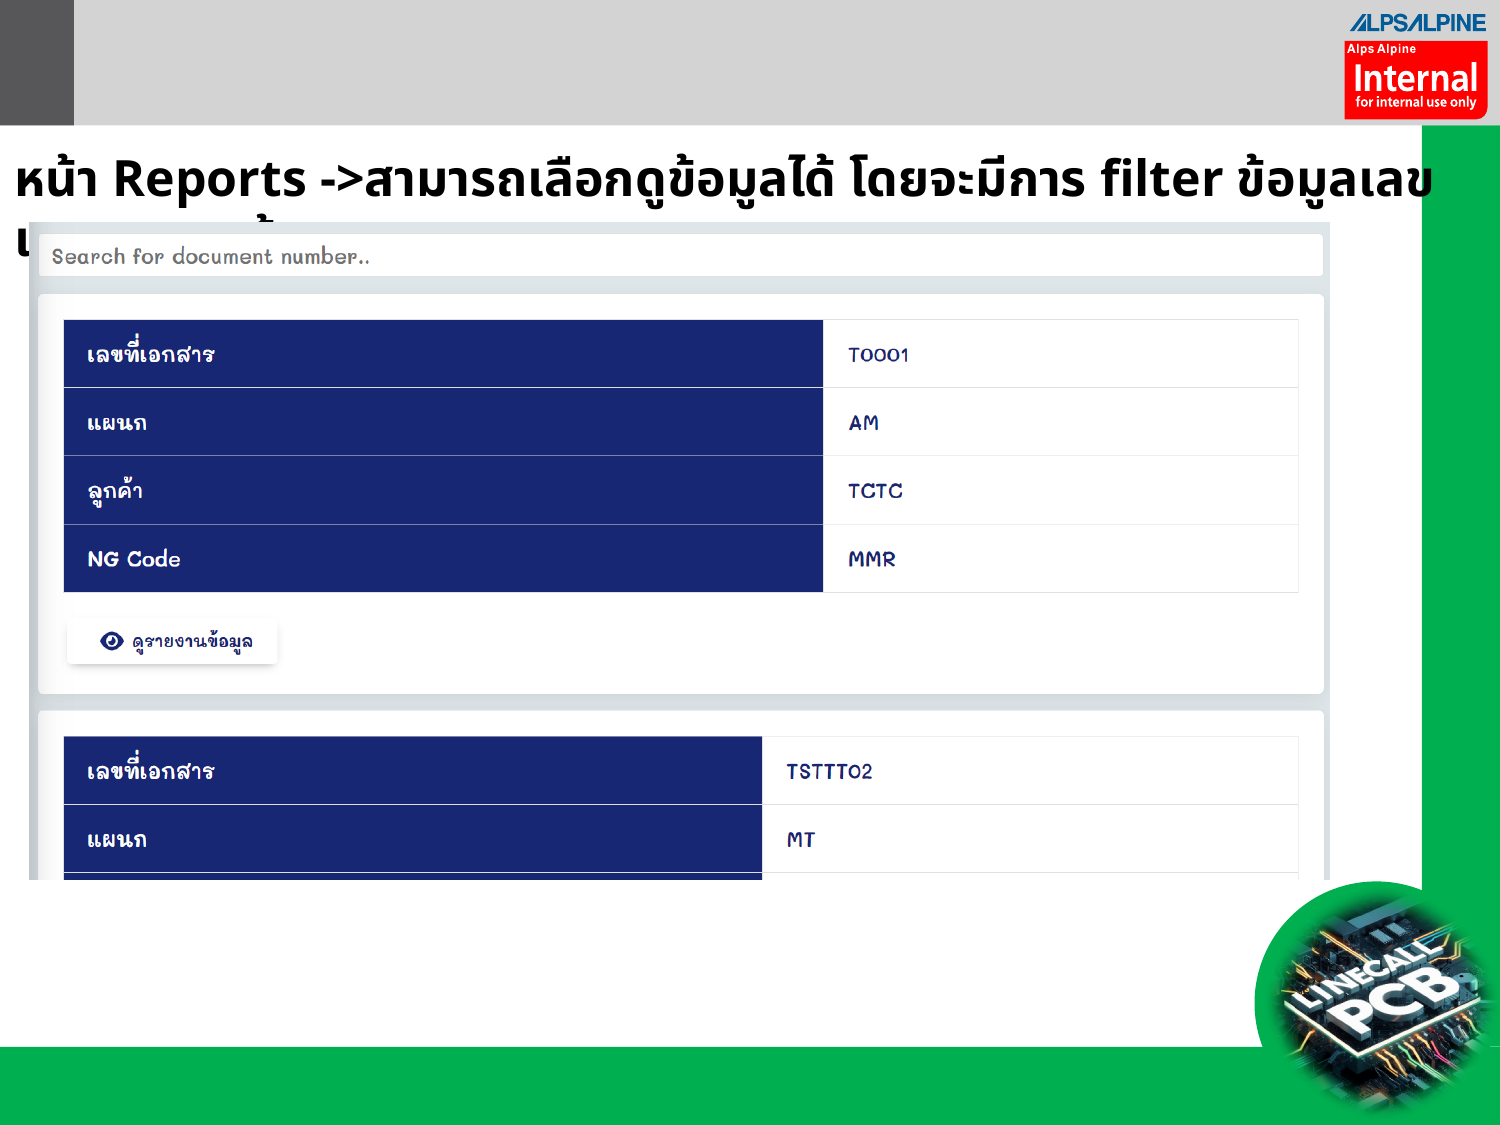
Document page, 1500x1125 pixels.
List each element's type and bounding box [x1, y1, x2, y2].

text_box [107, 83, 1401, 123]
picture [29, 222, 1330, 880]
text_box [0, 125, 1500, 1125]
